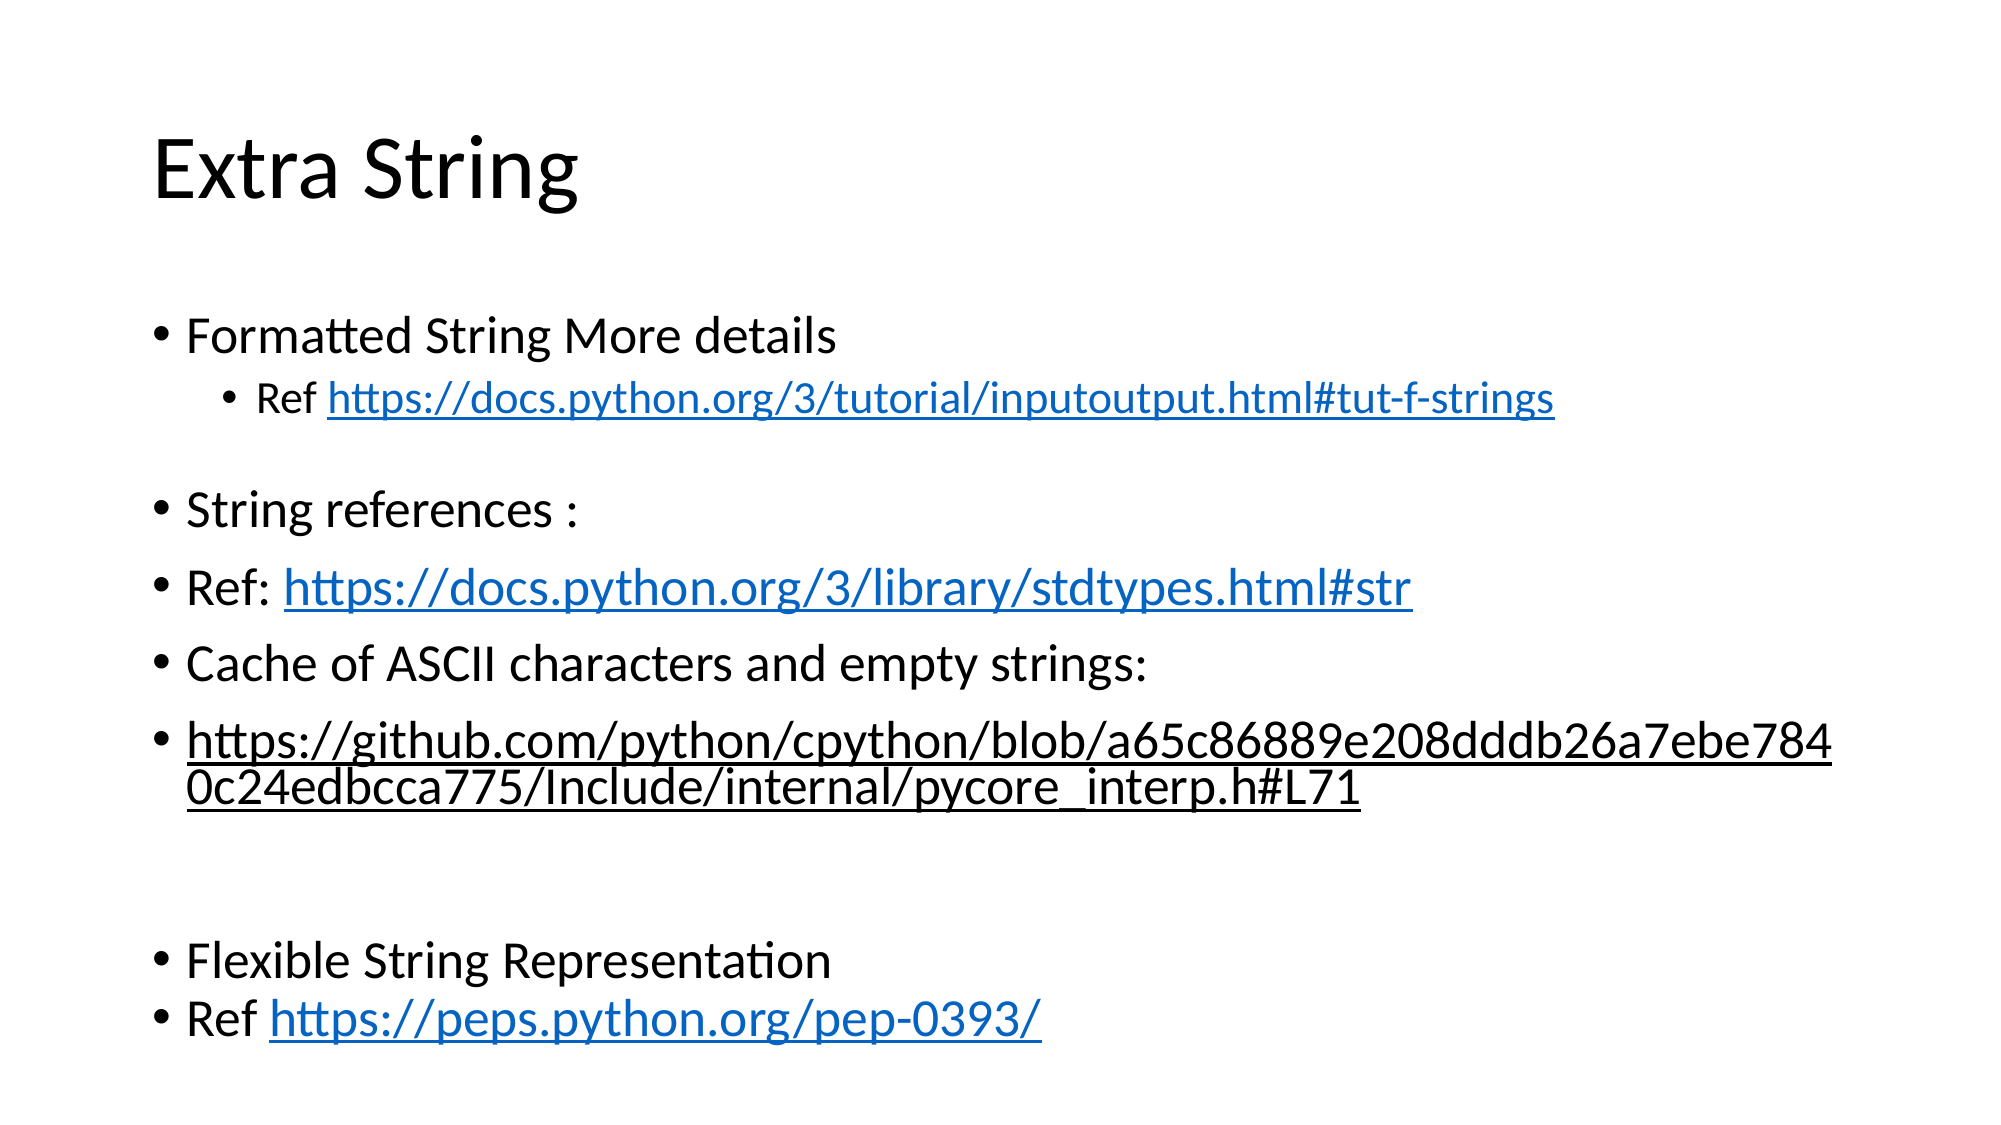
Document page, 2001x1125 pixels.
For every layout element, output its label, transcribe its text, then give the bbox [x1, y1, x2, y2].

title Extra String [137, 59, 1863, 278]
list Formatted String More details Ref https://docs.python.org/3/tutorial/inputoutput.html#tut-f-strings String references : Ref: https://docs.python.org/3/library/stdtypes.html#str Cache of ASCII characters and empty strings: https://github.com/python/cpython/blob/a65c86889e208dddb26a7ebe7840c24edbcca775/Include/internal/pycore_interp.h#L71 Flexible String Representation Ref https://peps.python.org/pep-0393/ [137, 299, 1863, 1014]
